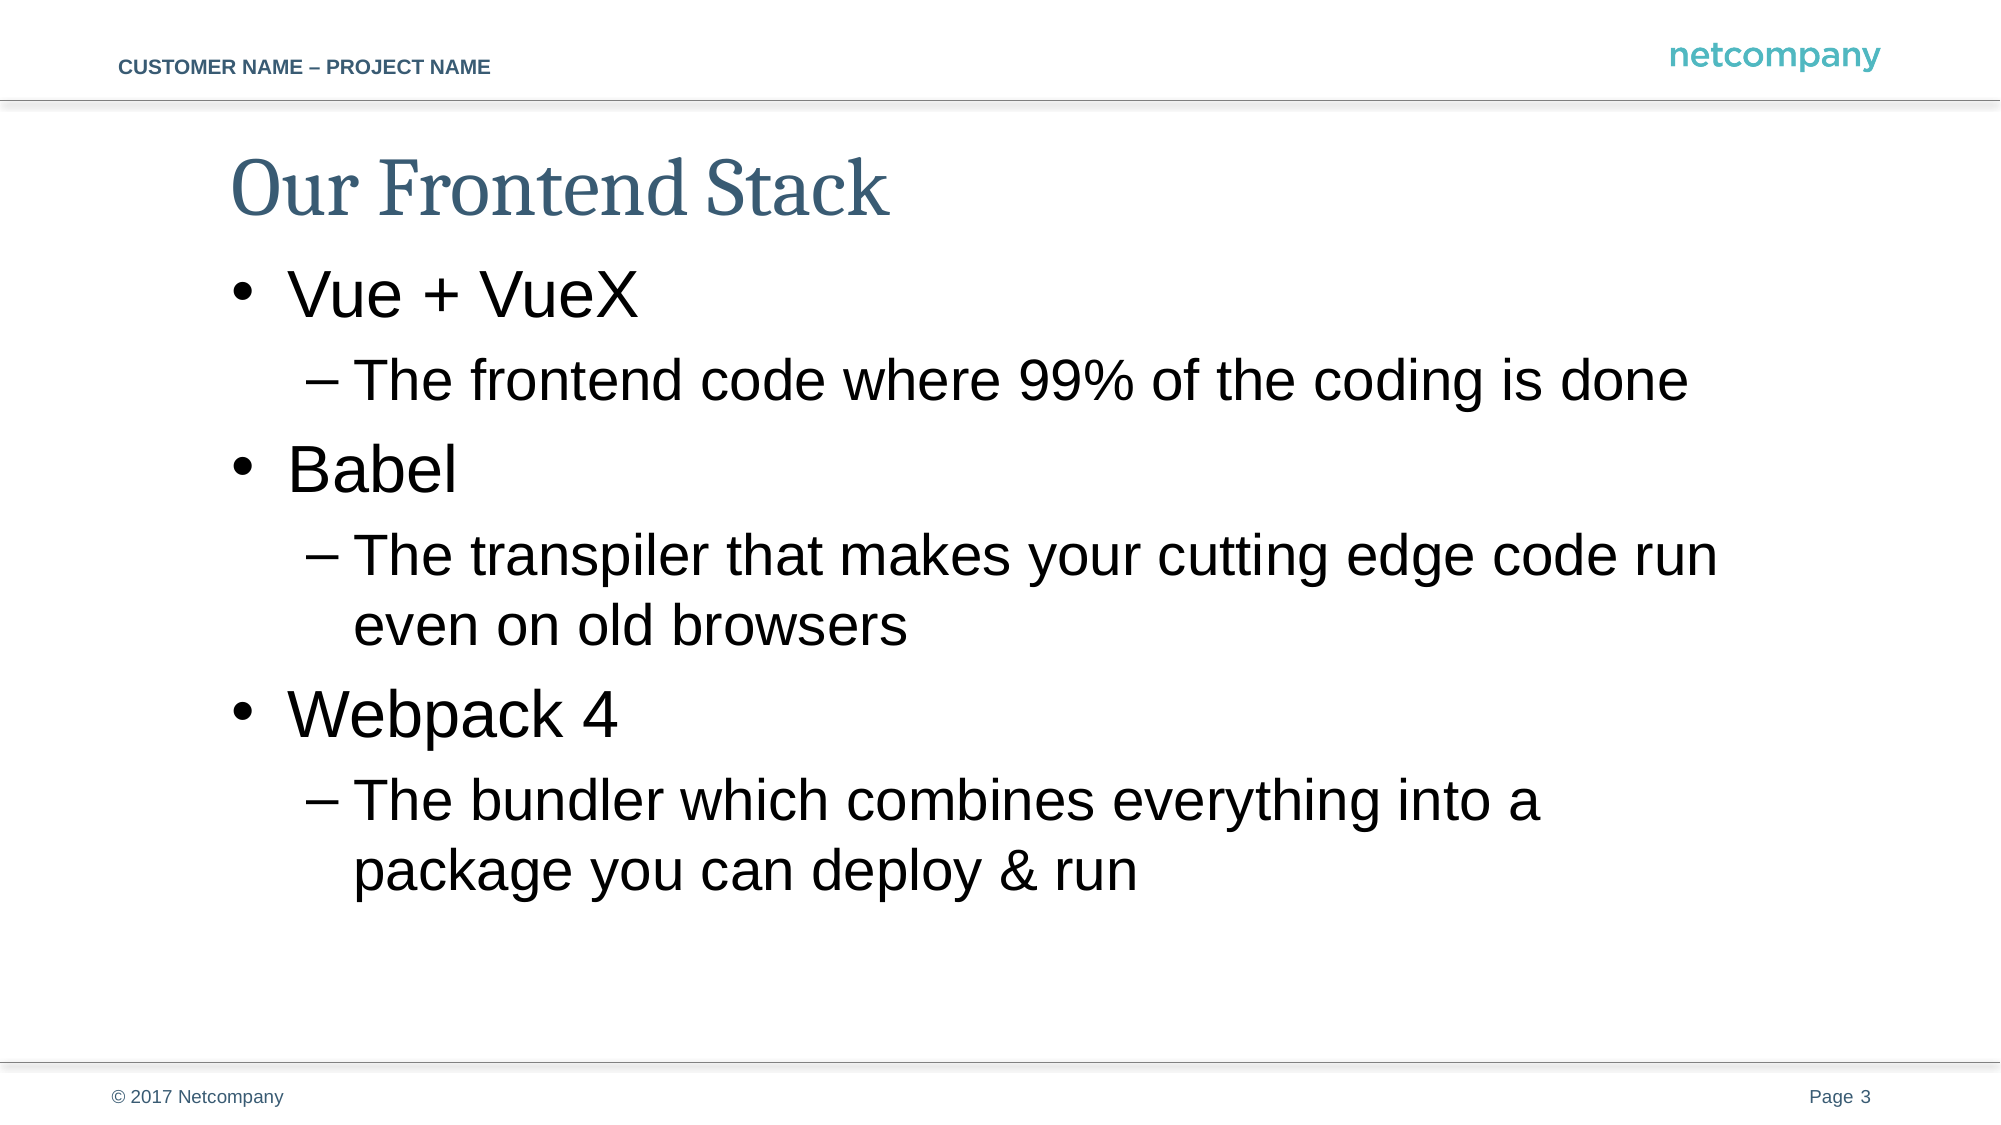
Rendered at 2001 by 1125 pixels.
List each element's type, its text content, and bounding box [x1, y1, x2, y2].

picture [1653, 23, 1898, 92]
title Our Frontend Stack [216, 130, 1792, 233]
list Vue + VueX The frontend code where 99% of the coding is done Babel The transpiler that makes your cutting edge code run even on old browsers Webpack 4 The bundler which combines everything into a package you can deploy & run [216, 243, 1792, 1012]
